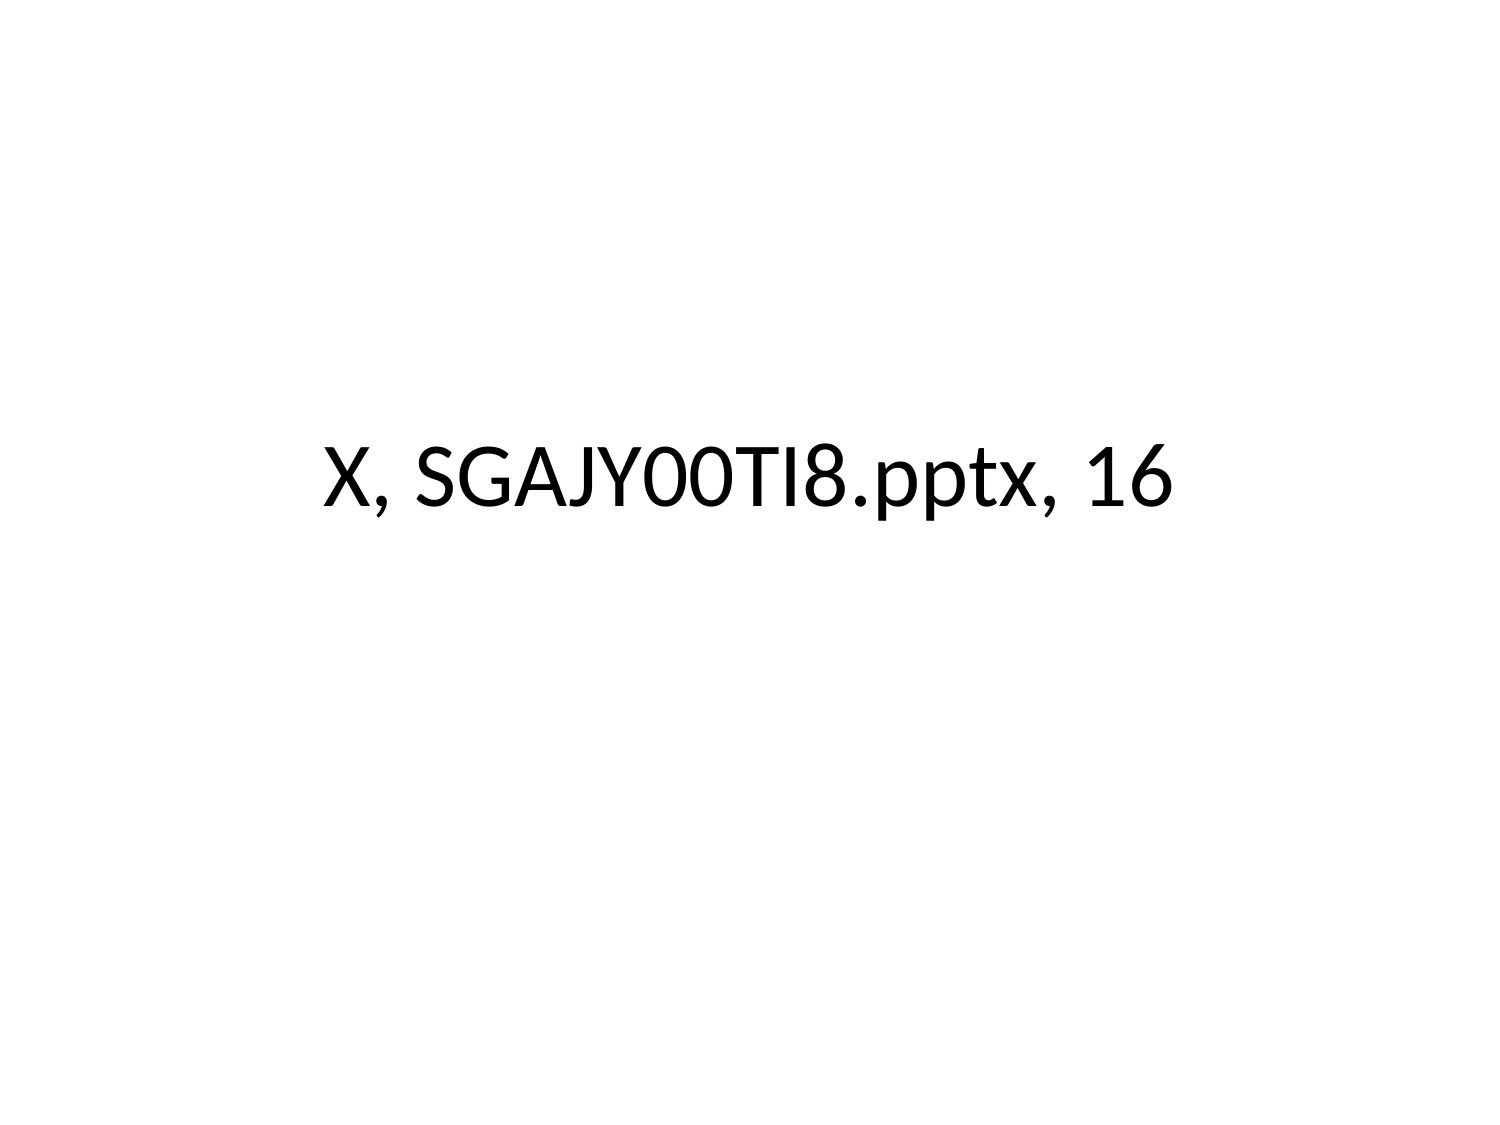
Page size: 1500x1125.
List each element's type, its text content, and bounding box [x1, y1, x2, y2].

title X, SGAJY00TI8.pptx, 16 [112, 349, 1388, 591]
